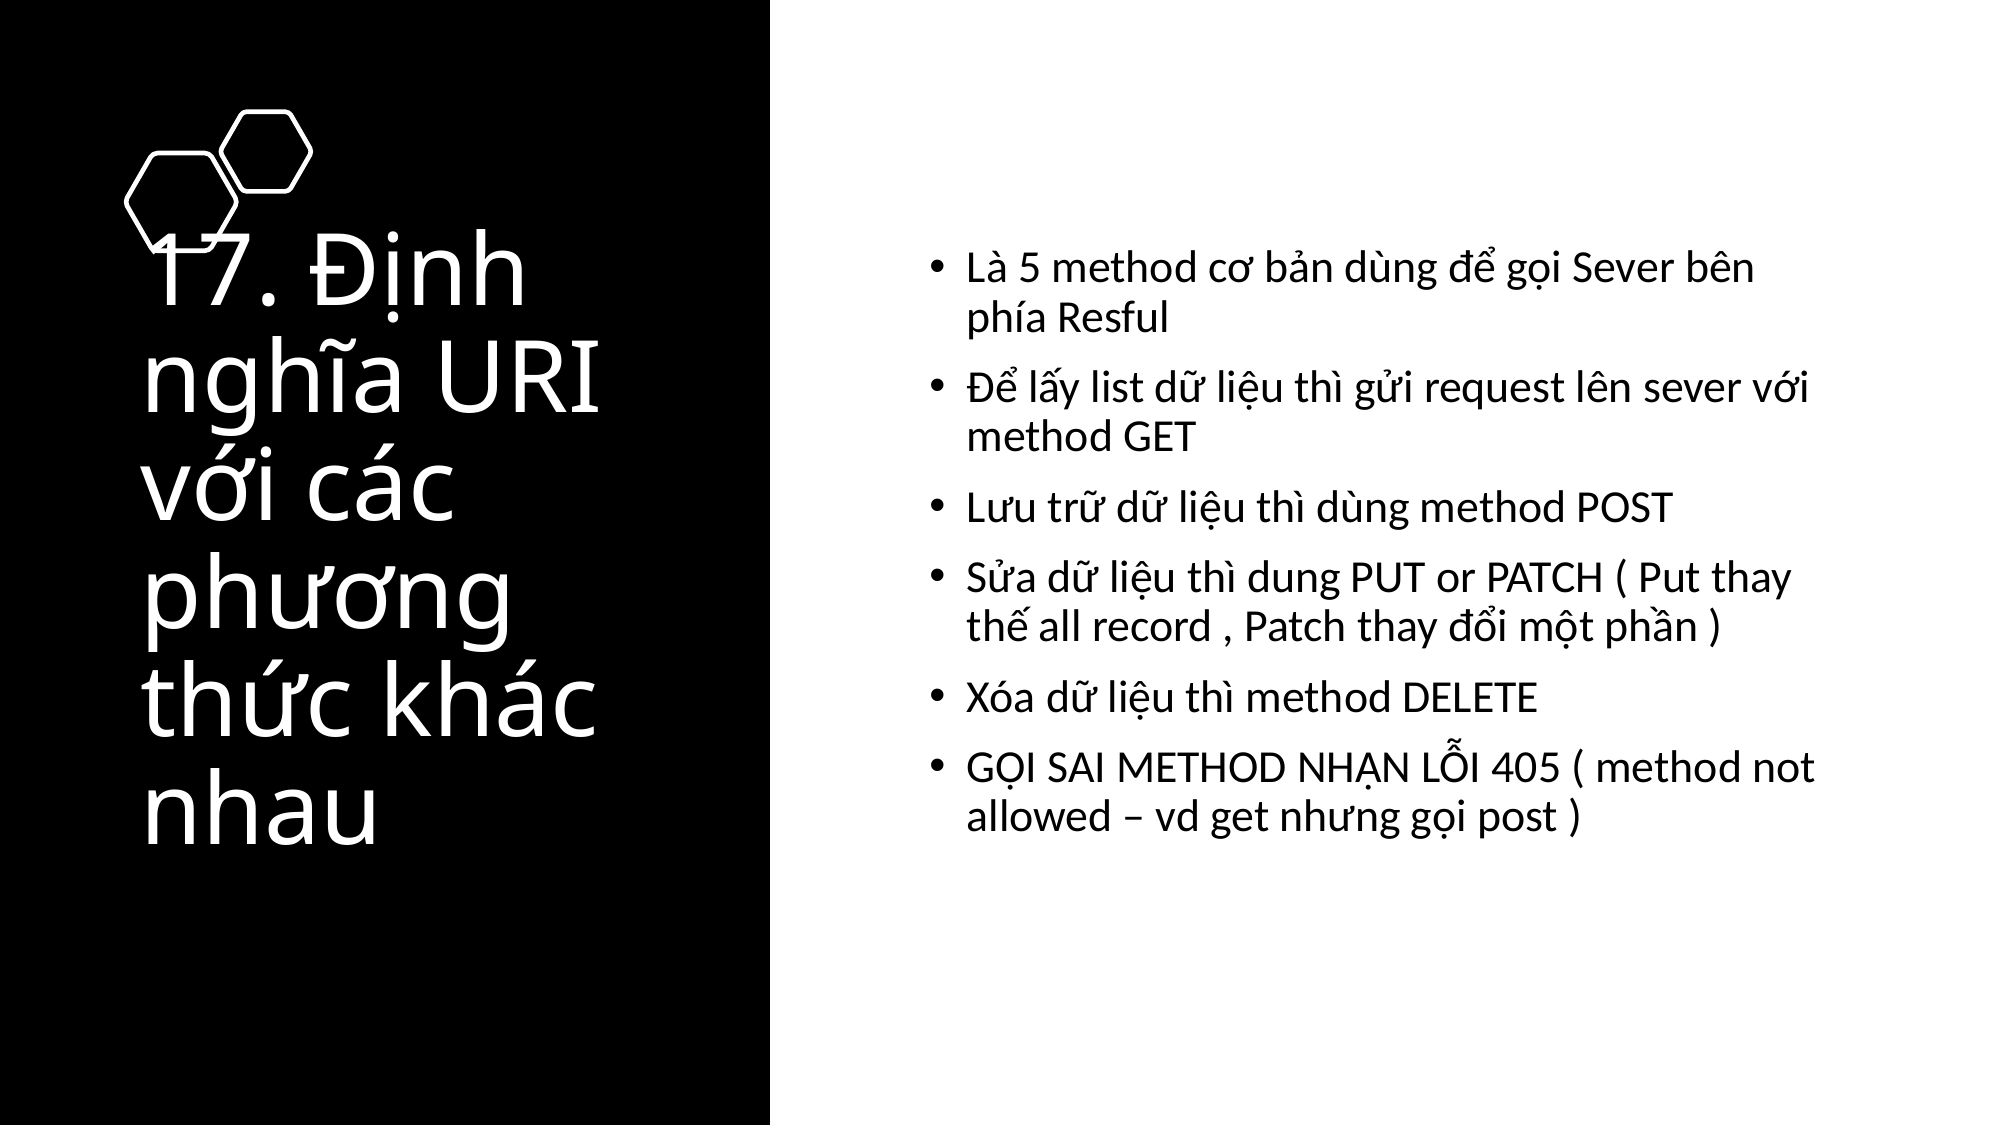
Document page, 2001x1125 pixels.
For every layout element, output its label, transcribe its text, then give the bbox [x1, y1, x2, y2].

text_box [0, 0, 771, 1125]
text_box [125, 111, 311, 251]
title 17. Định nghĩa URI với các phương thức khác nhau [125, 191, 714, 894]
text_box [771, 0, 2000, 1125]
list Là 5 method cơ bản dùng để gọi Sever bên phía Resful Để lấy list dữ liệu thì gửi request lên sever với method GET Lưu trữ dữ liệu thì dùng method POST Sửa dữ liệu thì dung PUT or PATCH ( Put thay thế all record , Patch thay đổi một phần ) Xóa dữ liệu thì method DELETE GỌI SAI METHOD NHẬN LỖI 405 ( method not allowed – vd get nhưng gọi post ) [914, 191, 1853, 894]
